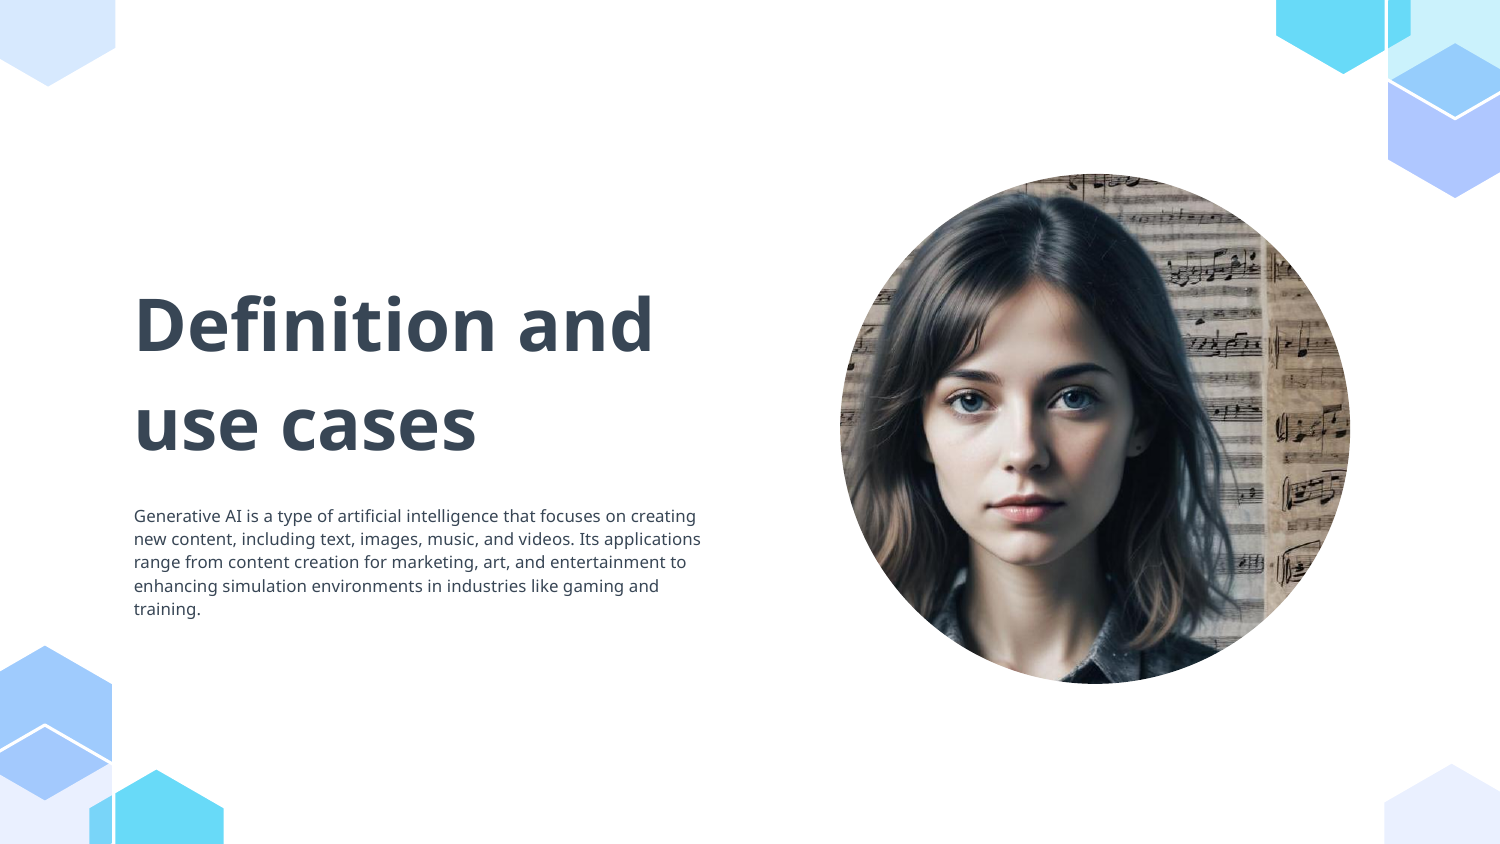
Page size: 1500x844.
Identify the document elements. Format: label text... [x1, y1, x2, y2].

title Definition and use cases [118, 207, 739, 488]
text_box [840, 173, 1351, 684]
subtitle Generative AI is a type of artificial intelligence that focuses on creating new content, including text, images, music, and videos. Its applications range from content creation for marketing, art, and entertainment to enhancing simulation environments in industries like gaming and training. [118, 489, 739, 636]
